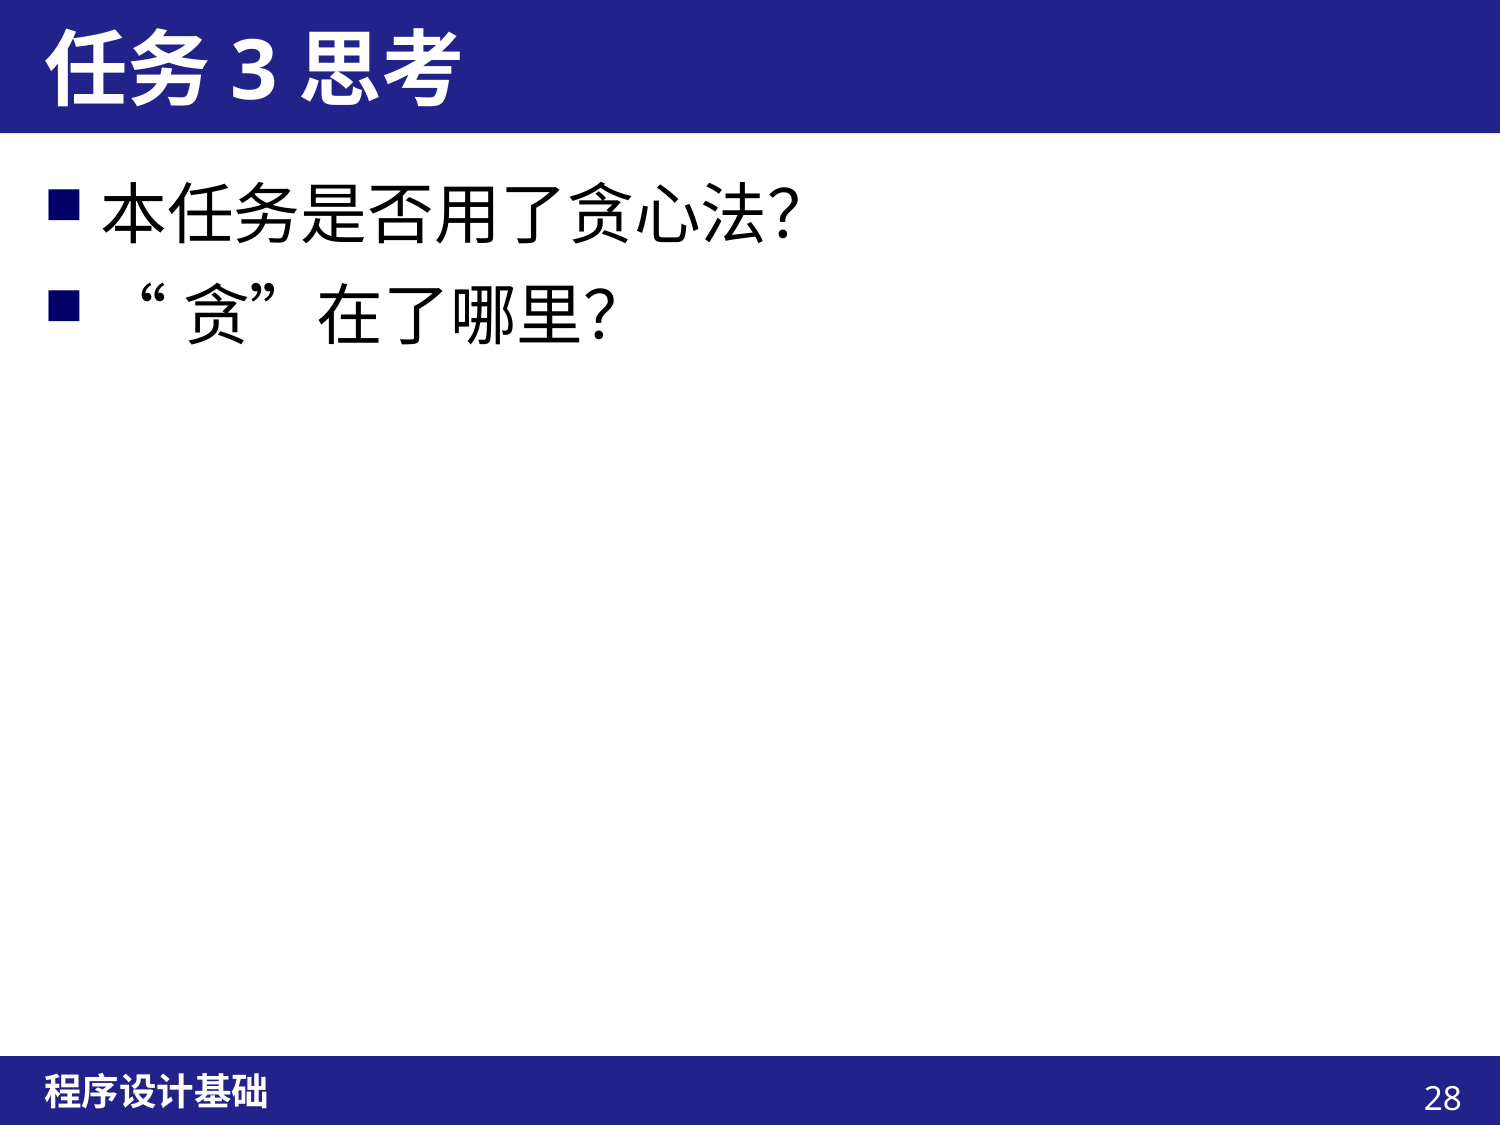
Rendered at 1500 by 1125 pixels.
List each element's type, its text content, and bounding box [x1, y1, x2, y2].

list 本任务是否用了贪心法？ “贪”在了哪里？ [29, 156, 1469, 1034]
title 任务3思考 [29, 0, 1469, 134]
